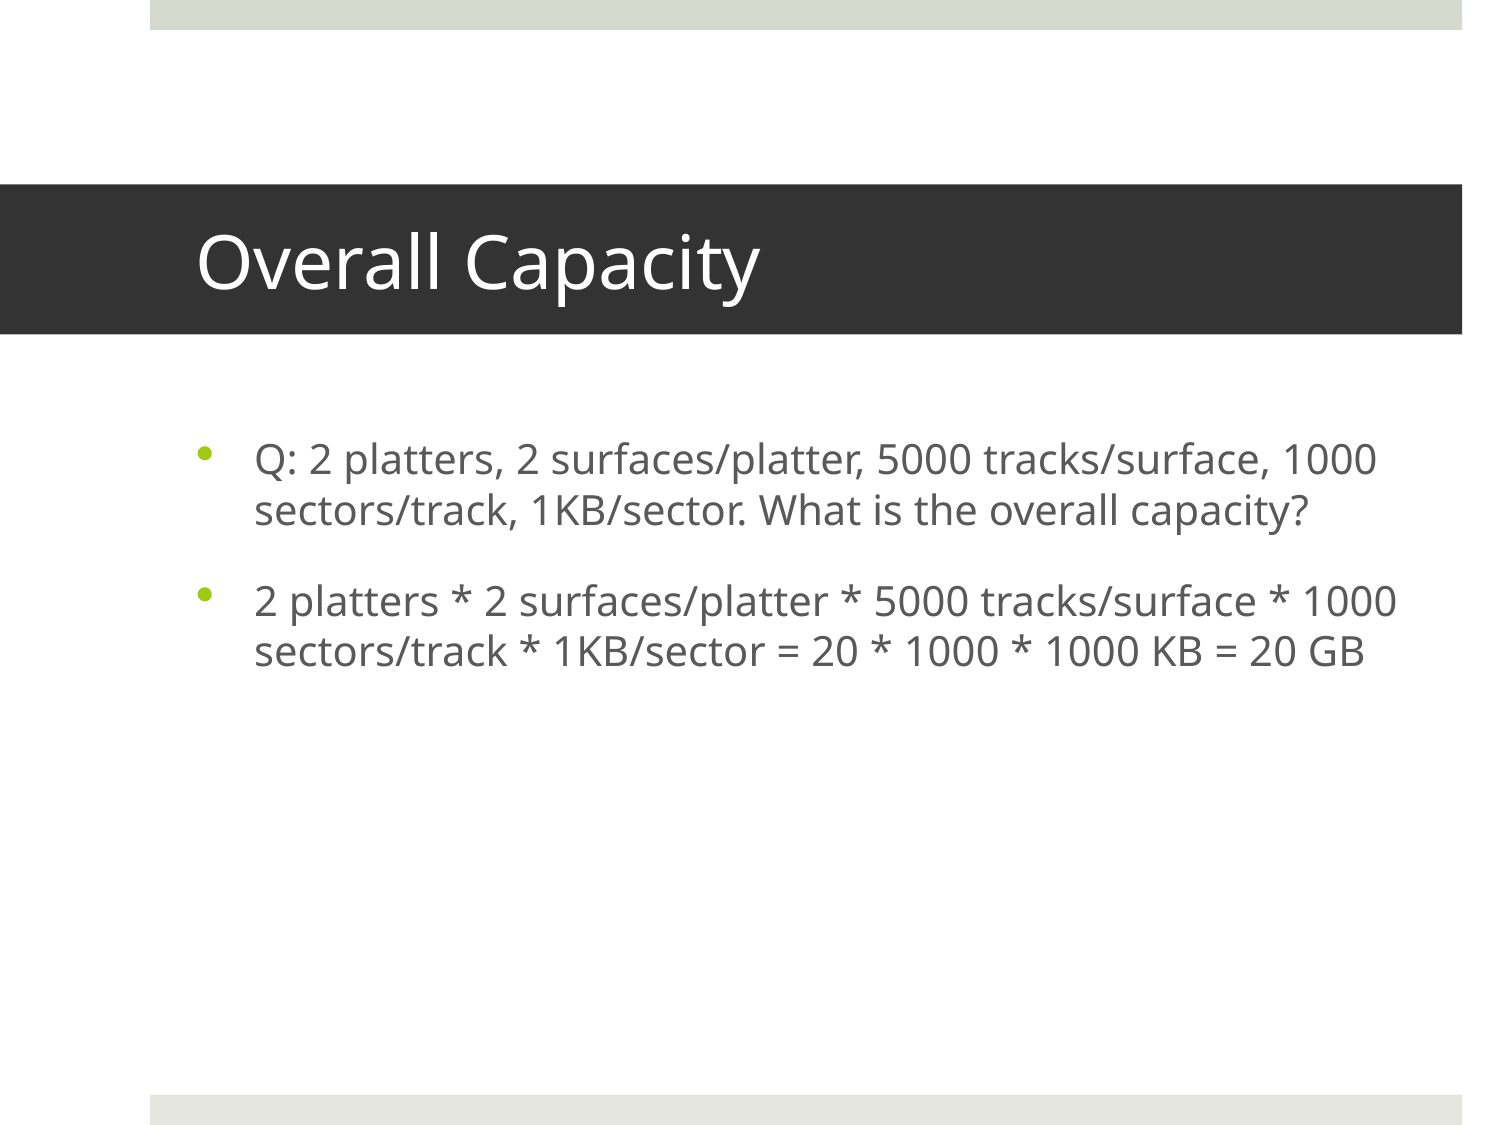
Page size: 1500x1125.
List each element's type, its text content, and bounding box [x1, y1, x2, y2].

list Q: 2 platters, 2 surfaces/platter, 5000 tracks/surface, 1000 sectors/track, 1KB/sector. What is the overall capacity? 2 platters * 2 surfaces/platter * 5000 tracks/surface * 1000 sectors/track * 1KB/sector = 20 * 1000 * 1000 KB = 20 GB [182, 425, 1432, 1028]
title Overall Capacity [0, 184, 1463, 335]
